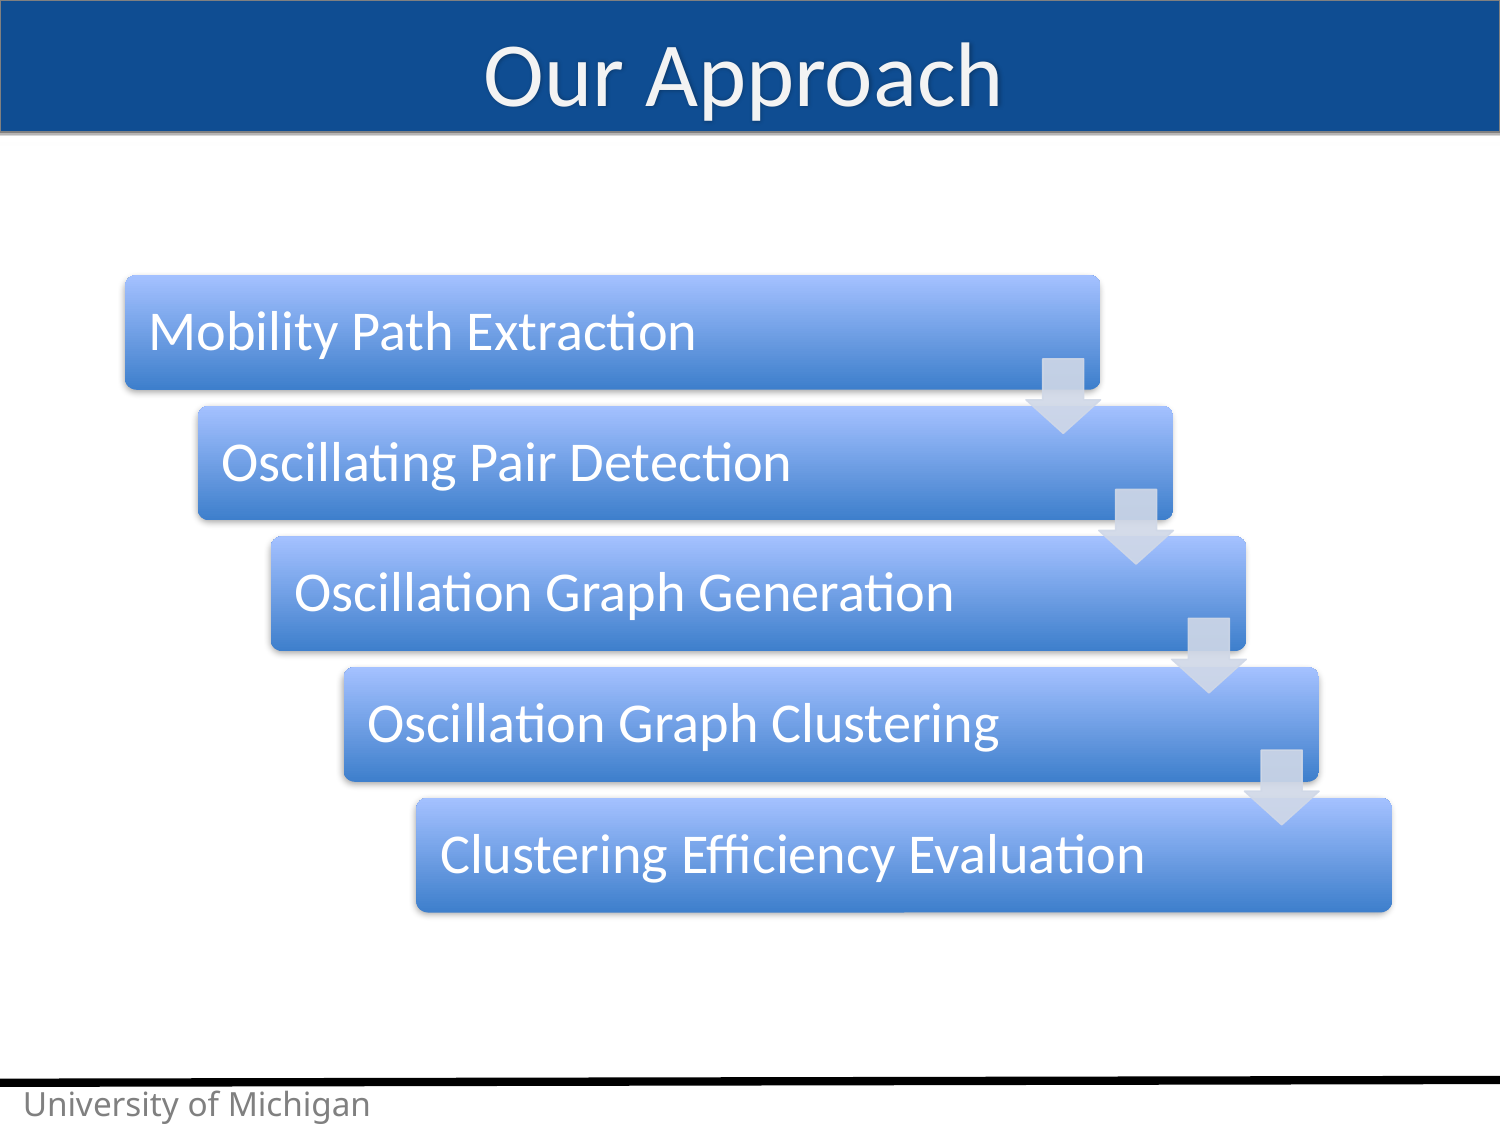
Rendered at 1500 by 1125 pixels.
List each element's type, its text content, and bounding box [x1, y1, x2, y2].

picture [0, 133, 1500, 1078]
title Our Approach [41, 13, 1447, 127]
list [124, 274, 1393, 913]
picture [0, 1085, 1500, 1125]
